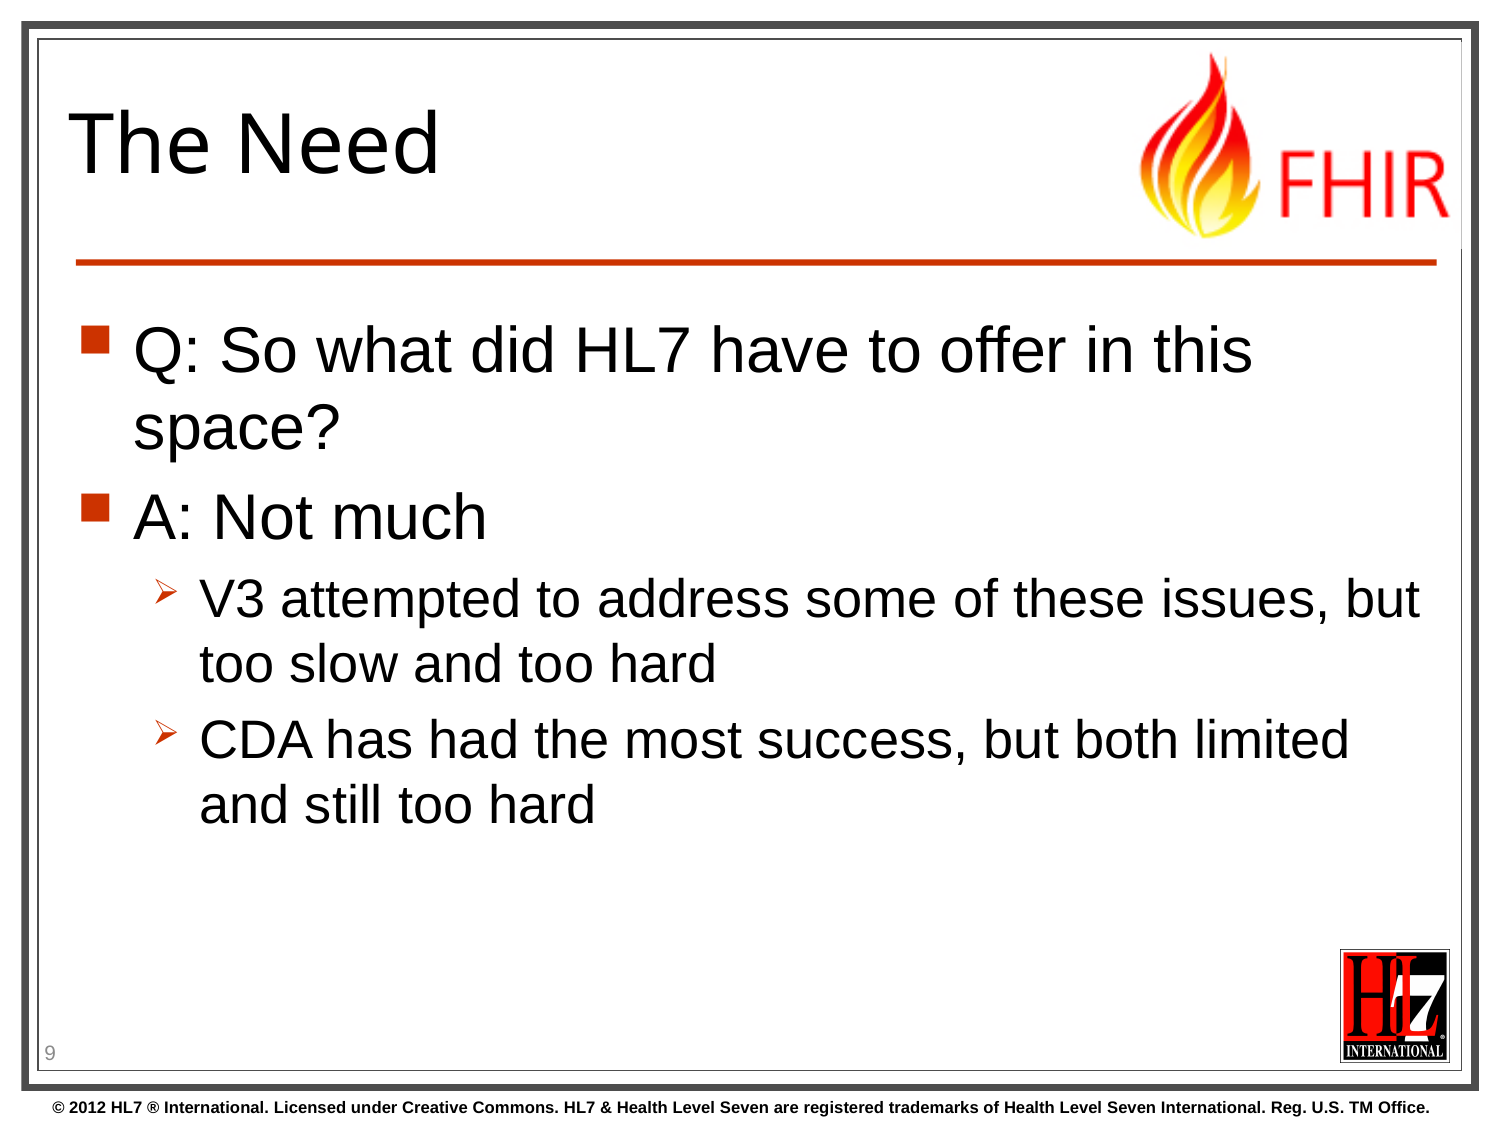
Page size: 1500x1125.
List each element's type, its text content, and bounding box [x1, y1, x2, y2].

title The Need [53, 54, 1128, 244]
picture [1128, 42, 1462, 249]
picture [1340, 949, 1450, 1063]
list Q: So what did HL7 have to offer in this space? A: Not much V3 attempted to address some of these issues, but too slow and too hard CDA has had the most success, but both limited and still too hard [62, 299, 1438, 1035]
slide_number 9 [29, 1034, 148, 1071]
